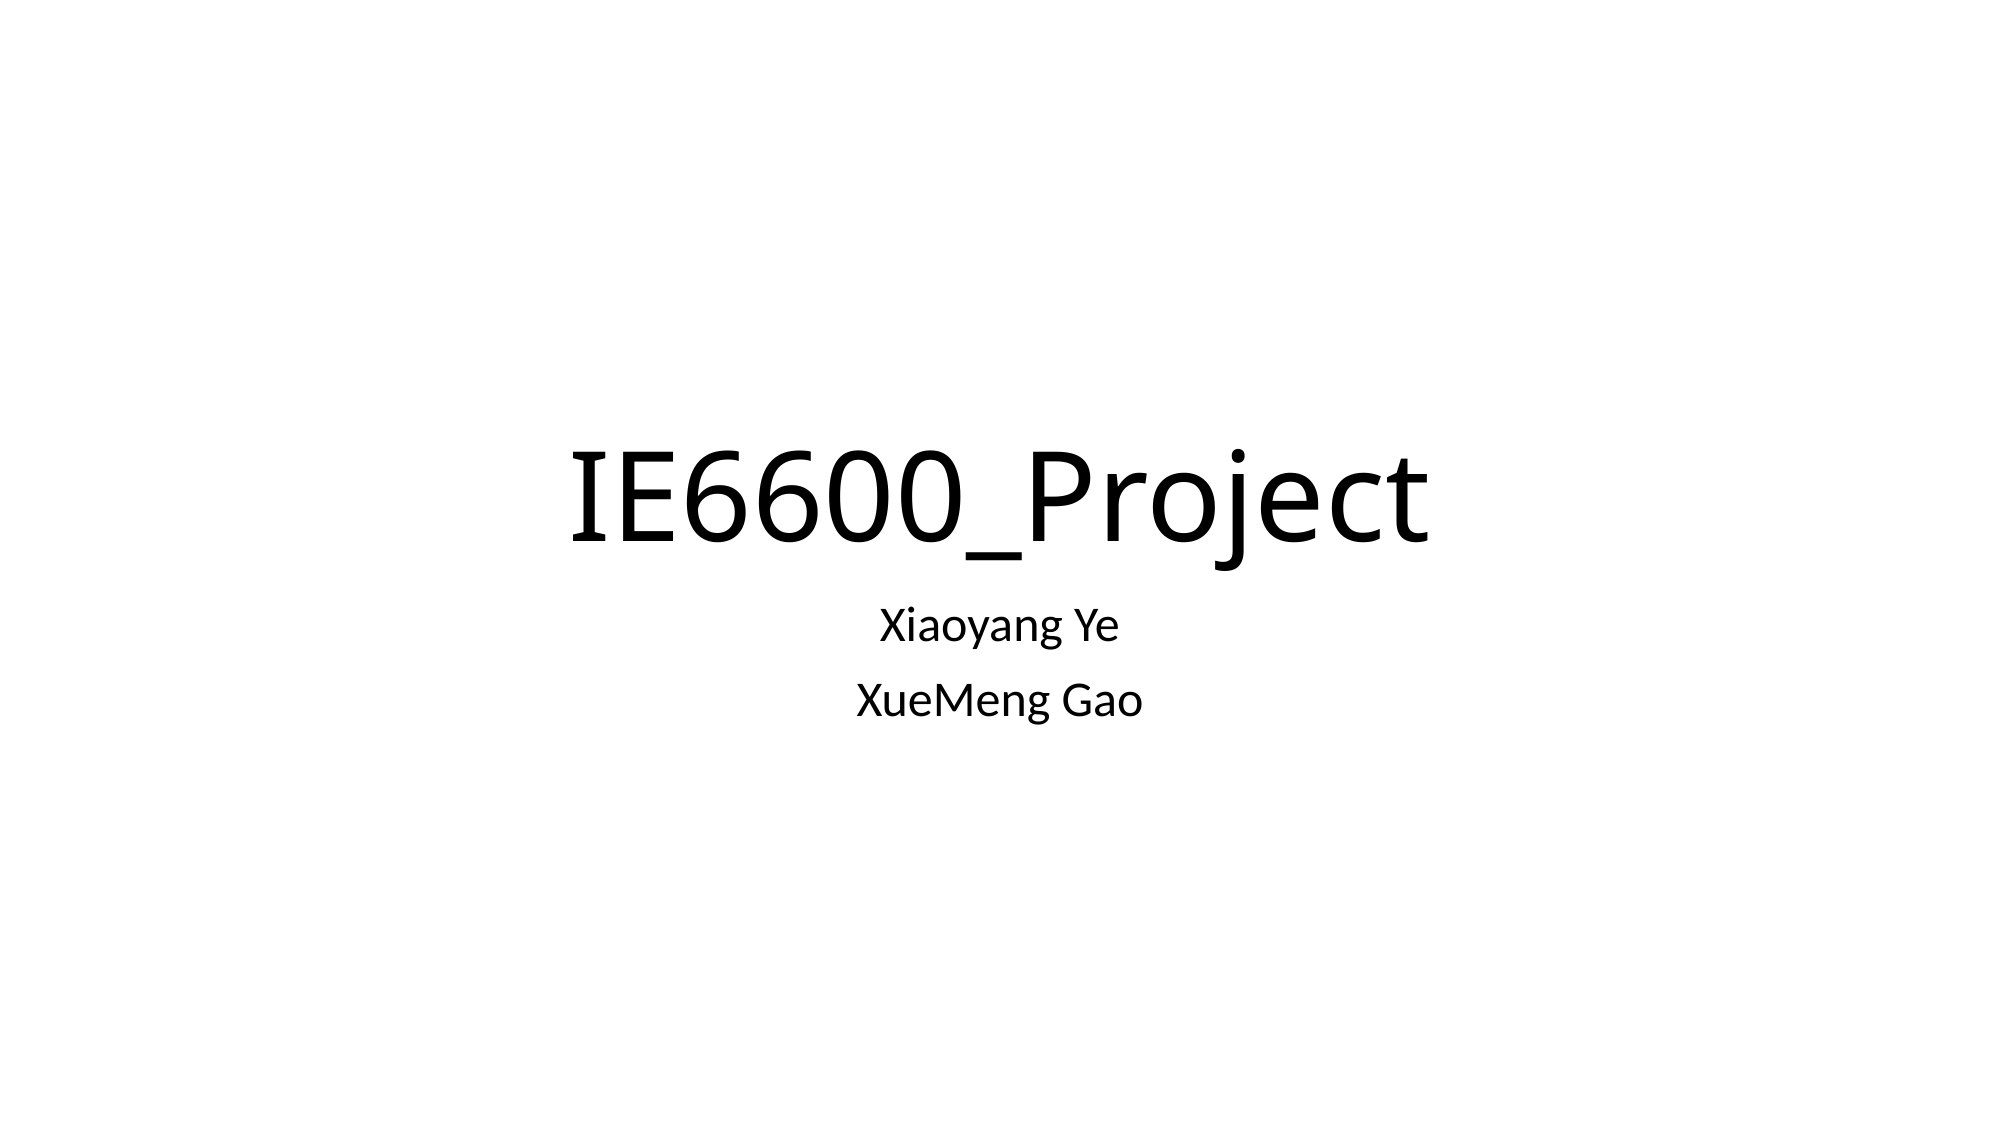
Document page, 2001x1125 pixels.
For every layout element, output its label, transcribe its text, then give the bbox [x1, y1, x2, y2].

subtitle Xiaoyang Ye XueMeng Gao [249, 590, 1750, 863]
title IE6600_Project [249, 184, 1750, 576]
